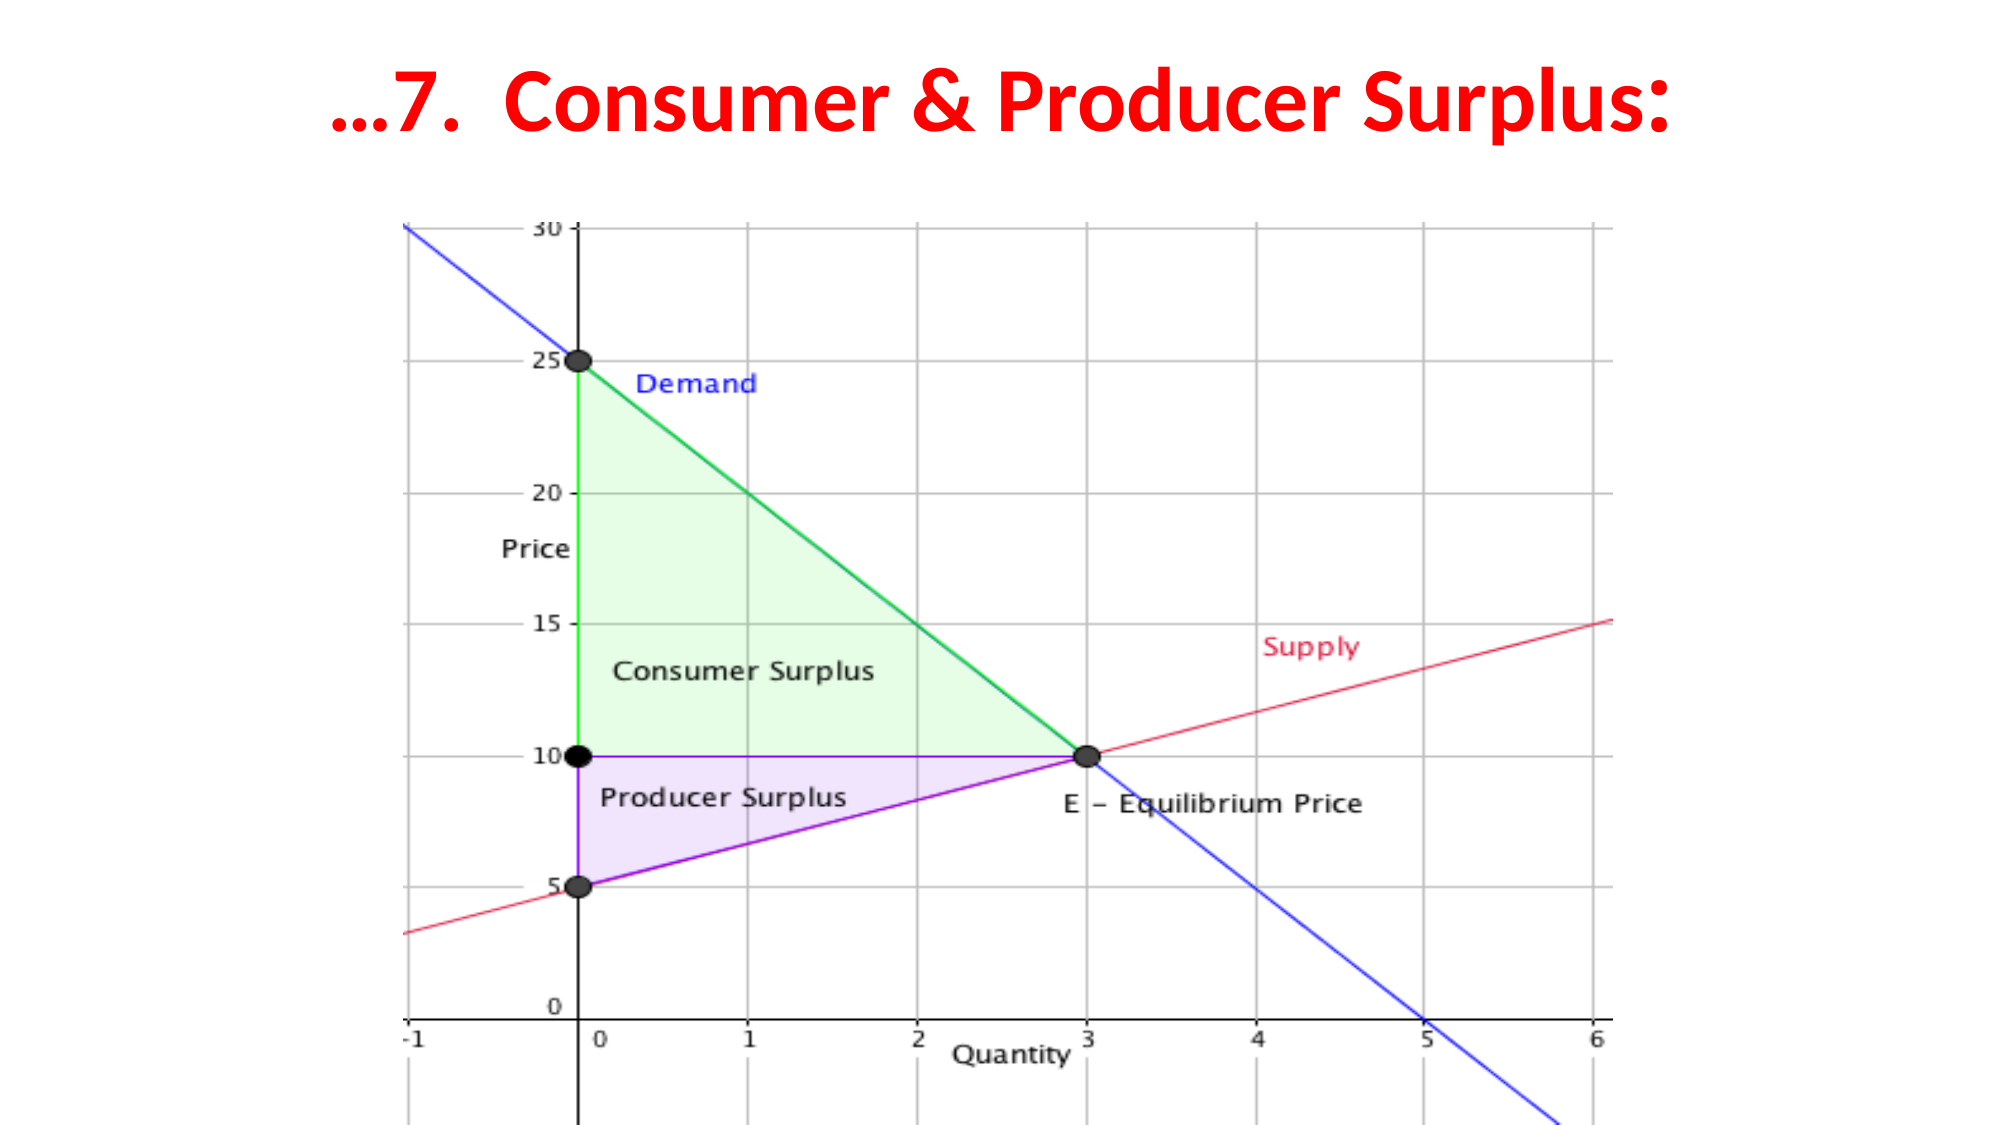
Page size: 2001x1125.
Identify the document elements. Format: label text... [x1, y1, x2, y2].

title …7. Consumer & Producer Surplus: [137, 0, 1863, 205]
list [403, 222, 1613, 1125]
